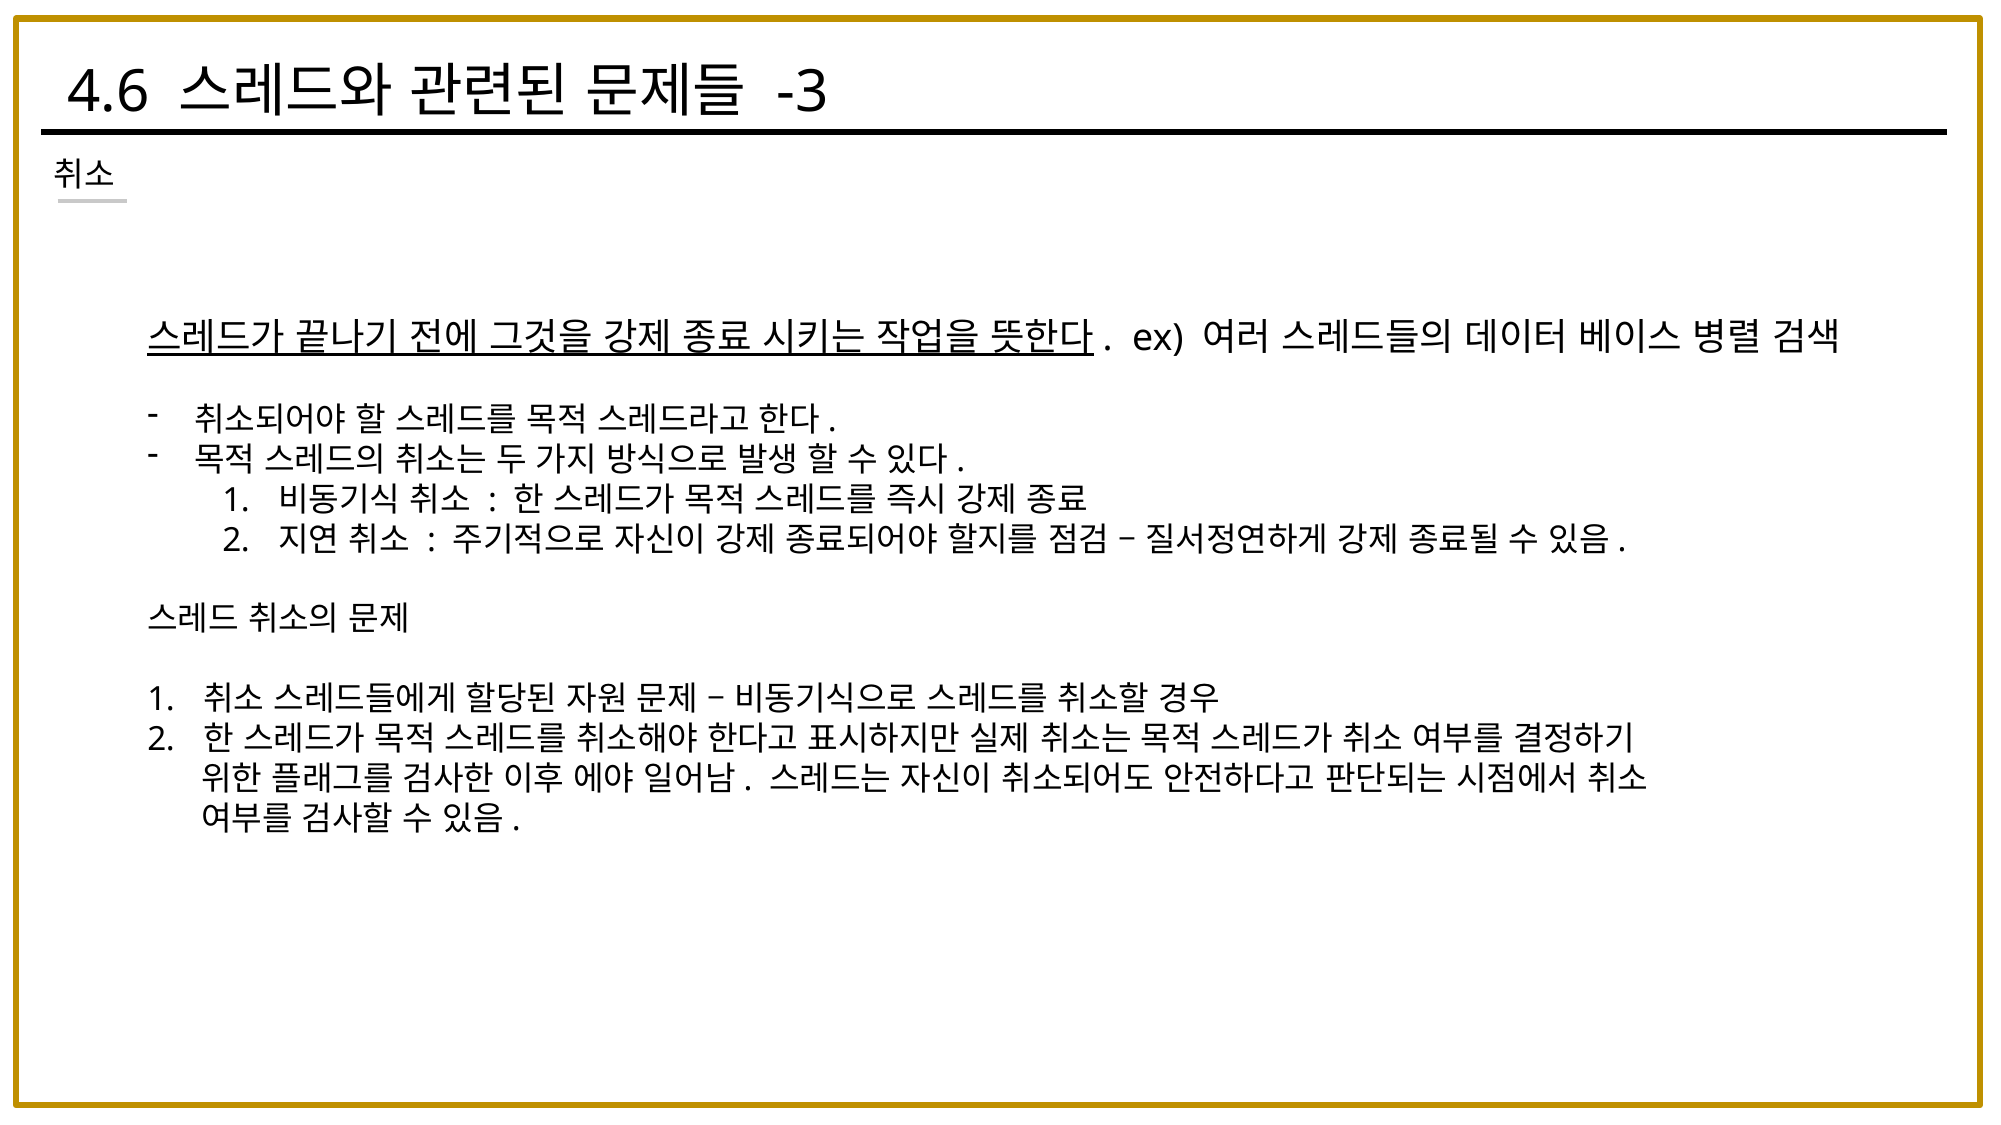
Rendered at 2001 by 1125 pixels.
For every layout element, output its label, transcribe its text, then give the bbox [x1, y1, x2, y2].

text_box 취소 [39, 145, 130, 200]
text_box 스레드가 끝나기 전에 그것을 강제 종료 시키는 작업을 뜻한다. ex) 여러 스레드들의 데이터 베이스 병렬 검색 취소되어야 할 스레드를 목적 스레드라고 한다. 목적 스레드의 취소는 두 가지 방식으로 발생 할 수 있다. 비동기식 취소 : 한 스레드가 목적 스레드를 즉시 강제 종료 지연 취소 : 주기적으로 자신이 강제 종료되어야 할지를 점검 – 질서정연하게 강제 종료될 수 있음. 스레드 취소의 문제 취소 스레드들에게 할당된 자원 문제 – 비동기식으로 스레드를 취소할 경우 한 스레드가 목적 스레드를 취소해야 한다고 표시하지만 실제 취소는 목적 스레드가 취소 여부를 결정하기 위한 플래그를 검사한 이후 에야 일어남. 스레드는 자신이 취소되어도 안전하다고 판단되는 시점에서 취소 여부를 검사할 수 있음. [132, 305, 1857, 925]
text_box [16, 18, 1980, 1106]
